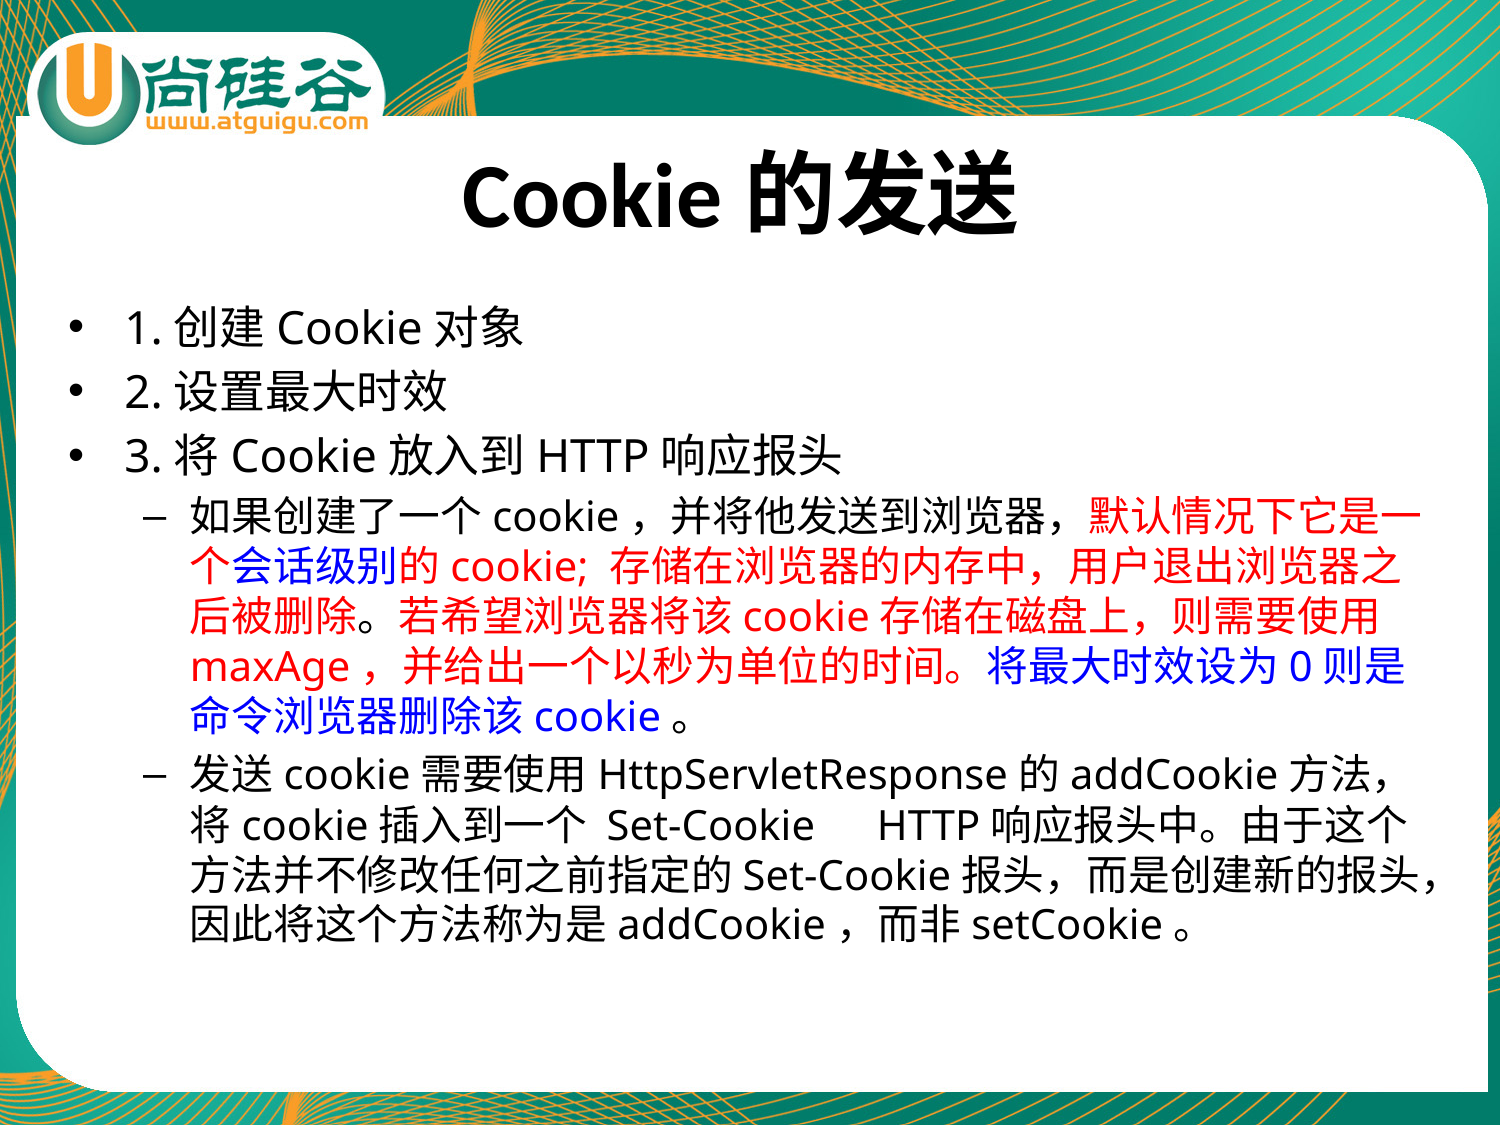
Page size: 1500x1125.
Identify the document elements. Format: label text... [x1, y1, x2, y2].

picture [0, 0, 1500, 1125]
title Cookie的发送 [76, 113, 1427, 268]
list 1.创建Cookie对象 2.设置最大时效 3.将Cookie放入到HTTP响应报头 如果创建了一个cookie，并将他发送到浏览器，默认情况下它是一个会话级别的cookie; 存储在浏览器的内存中，用户退出浏览器之后被删除。若希望浏览器将该cookie存储在磁盘上，则需要使用maxAge，并给出一个以秒为单位的时间。将最大时效设为0则是命令浏览器删除该cookie。 发送cookie需要使用HttpServletResponse的addCookie方法，将cookie插入到一个 Set-Cookie HTTP响应报头中。由于这个方法并不修改任何之前指定的Set-Cookie报头，而是创建新的报头，因此将这个方法称为是addCookie，而非setCookie。 [53, 290, 1447, 1000]
